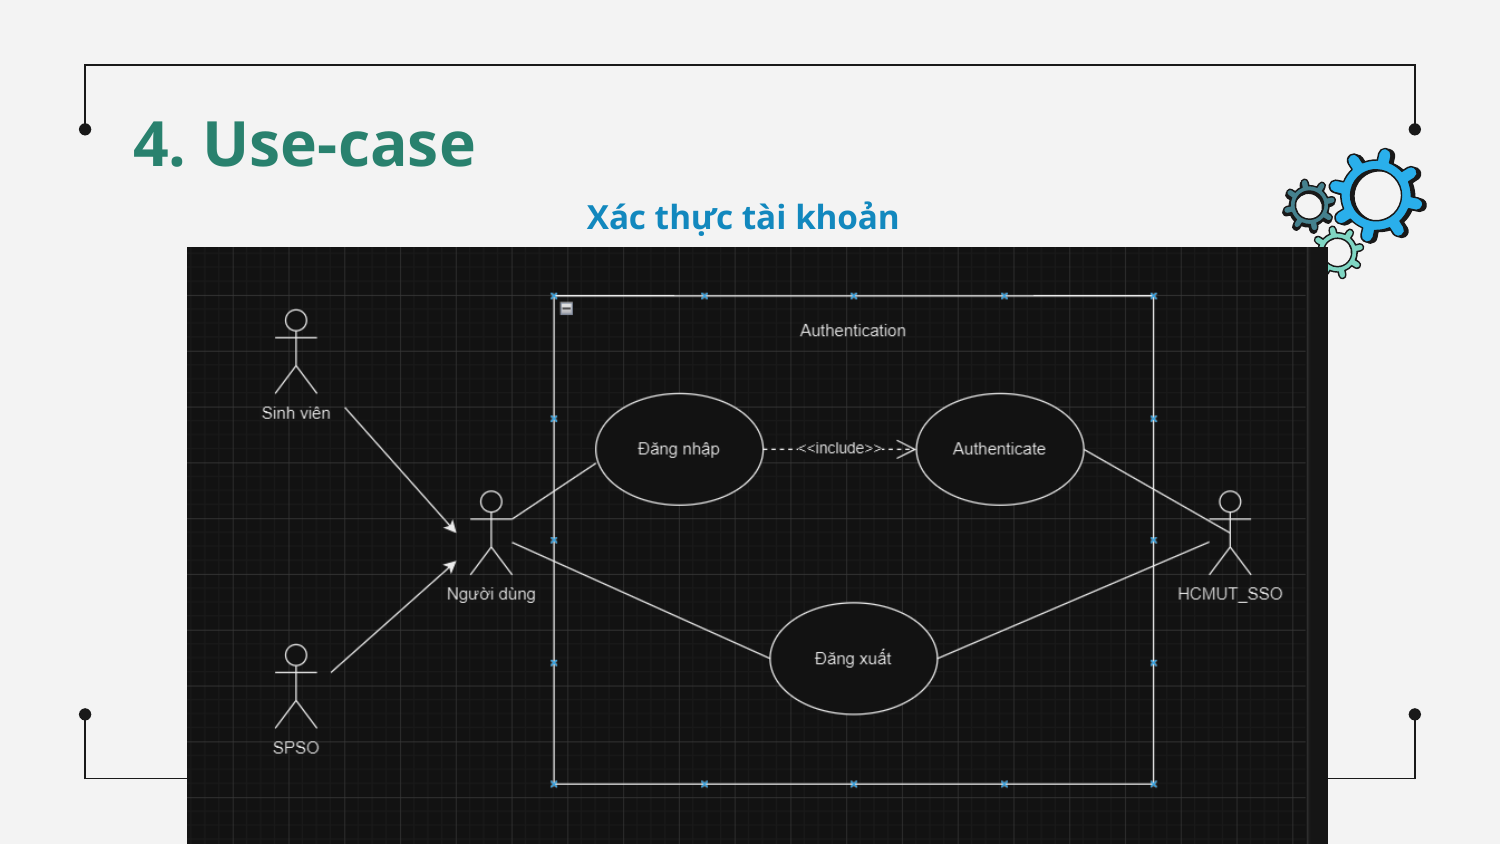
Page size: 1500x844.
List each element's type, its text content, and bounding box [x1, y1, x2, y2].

subtitle Xác thực tài khoản [571, 178, 944, 245]
picture [186, 246, 1329, 844]
title 4. Use-case [118, 88, 1383, 183]
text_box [1281, 147, 1428, 280]
